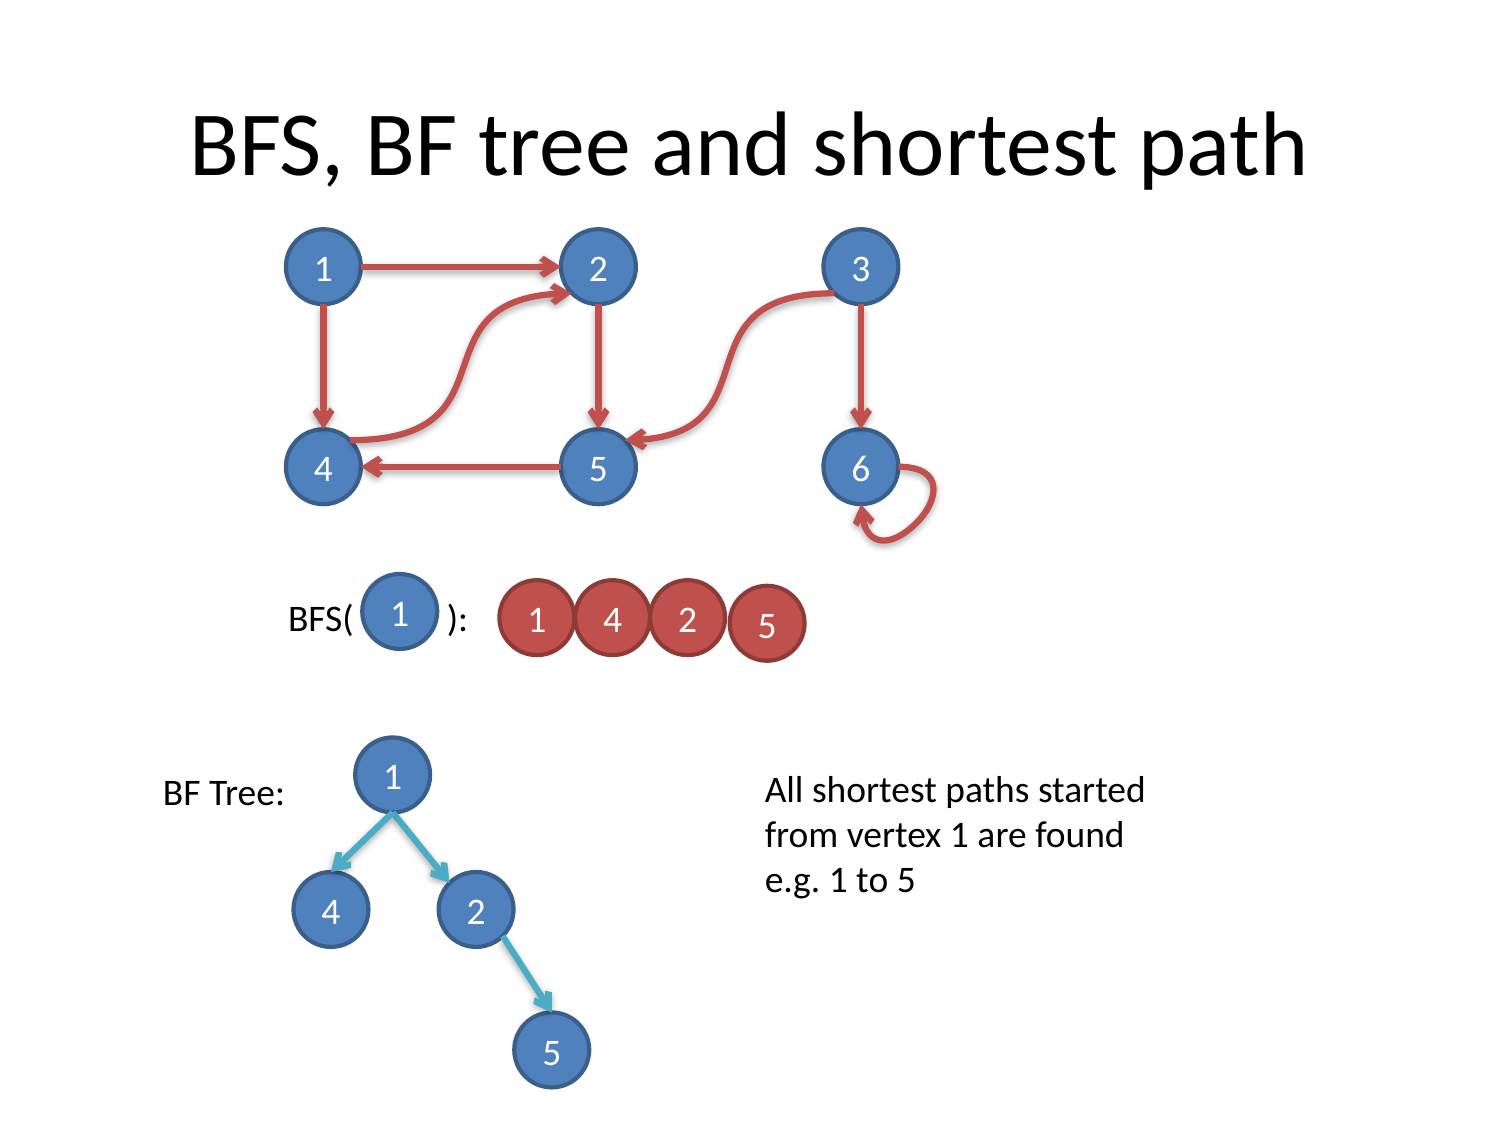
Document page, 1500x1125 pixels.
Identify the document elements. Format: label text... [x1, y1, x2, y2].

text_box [655, 261, 804, 472]
text_box All shortest paths started from vertex 1 are found e.g. 1 to 5 [749, 757, 1227, 908]
text_box 5 [727, 583, 807, 663]
text_box BF Tree: [148, 760, 336, 821]
text_box BFS( ): [420, 586, 492, 647]
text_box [502, 935, 552, 1013]
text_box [860, 466, 899, 505]
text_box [360, 466, 562, 470]
text_box 2 [647, 578, 728, 658]
text_box 2 [559, 227, 638, 306]
text_box 1 [353, 735, 433, 810]
text_box 5 [559, 428, 638, 507]
text_box 6 [821, 428, 901, 506]
text_box 5 [512, 1010, 592, 1090]
text_box 3 [821, 227, 901, 306]
text_box 2 [436, 869, 516, 950]
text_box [538, 366, 650, 370]
title BFS, BF tree and shortest path [75, 45, 1425, 233]
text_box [360, 266, 382, 270]
text_box BFS( ): [273, 586, 380, 647]
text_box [260, 366, 382, 370]
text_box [392, 812, 450, 884]
text_box 4 [291, 870, 371, 950]
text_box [807, 366, 924, 370]
text_box 1 [360, 571, 440, 652]
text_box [538, 266, 562, 270]
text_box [387, 255, 535, 465]
text_box 4 [572, 578, 650, 658]
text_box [330, 812, 393, 873]
text_box 1 [283, 227, 363, 306]
text_box 1 [497, 578, 575, 658]
text_box 4 [283, 428, 363, 507]
